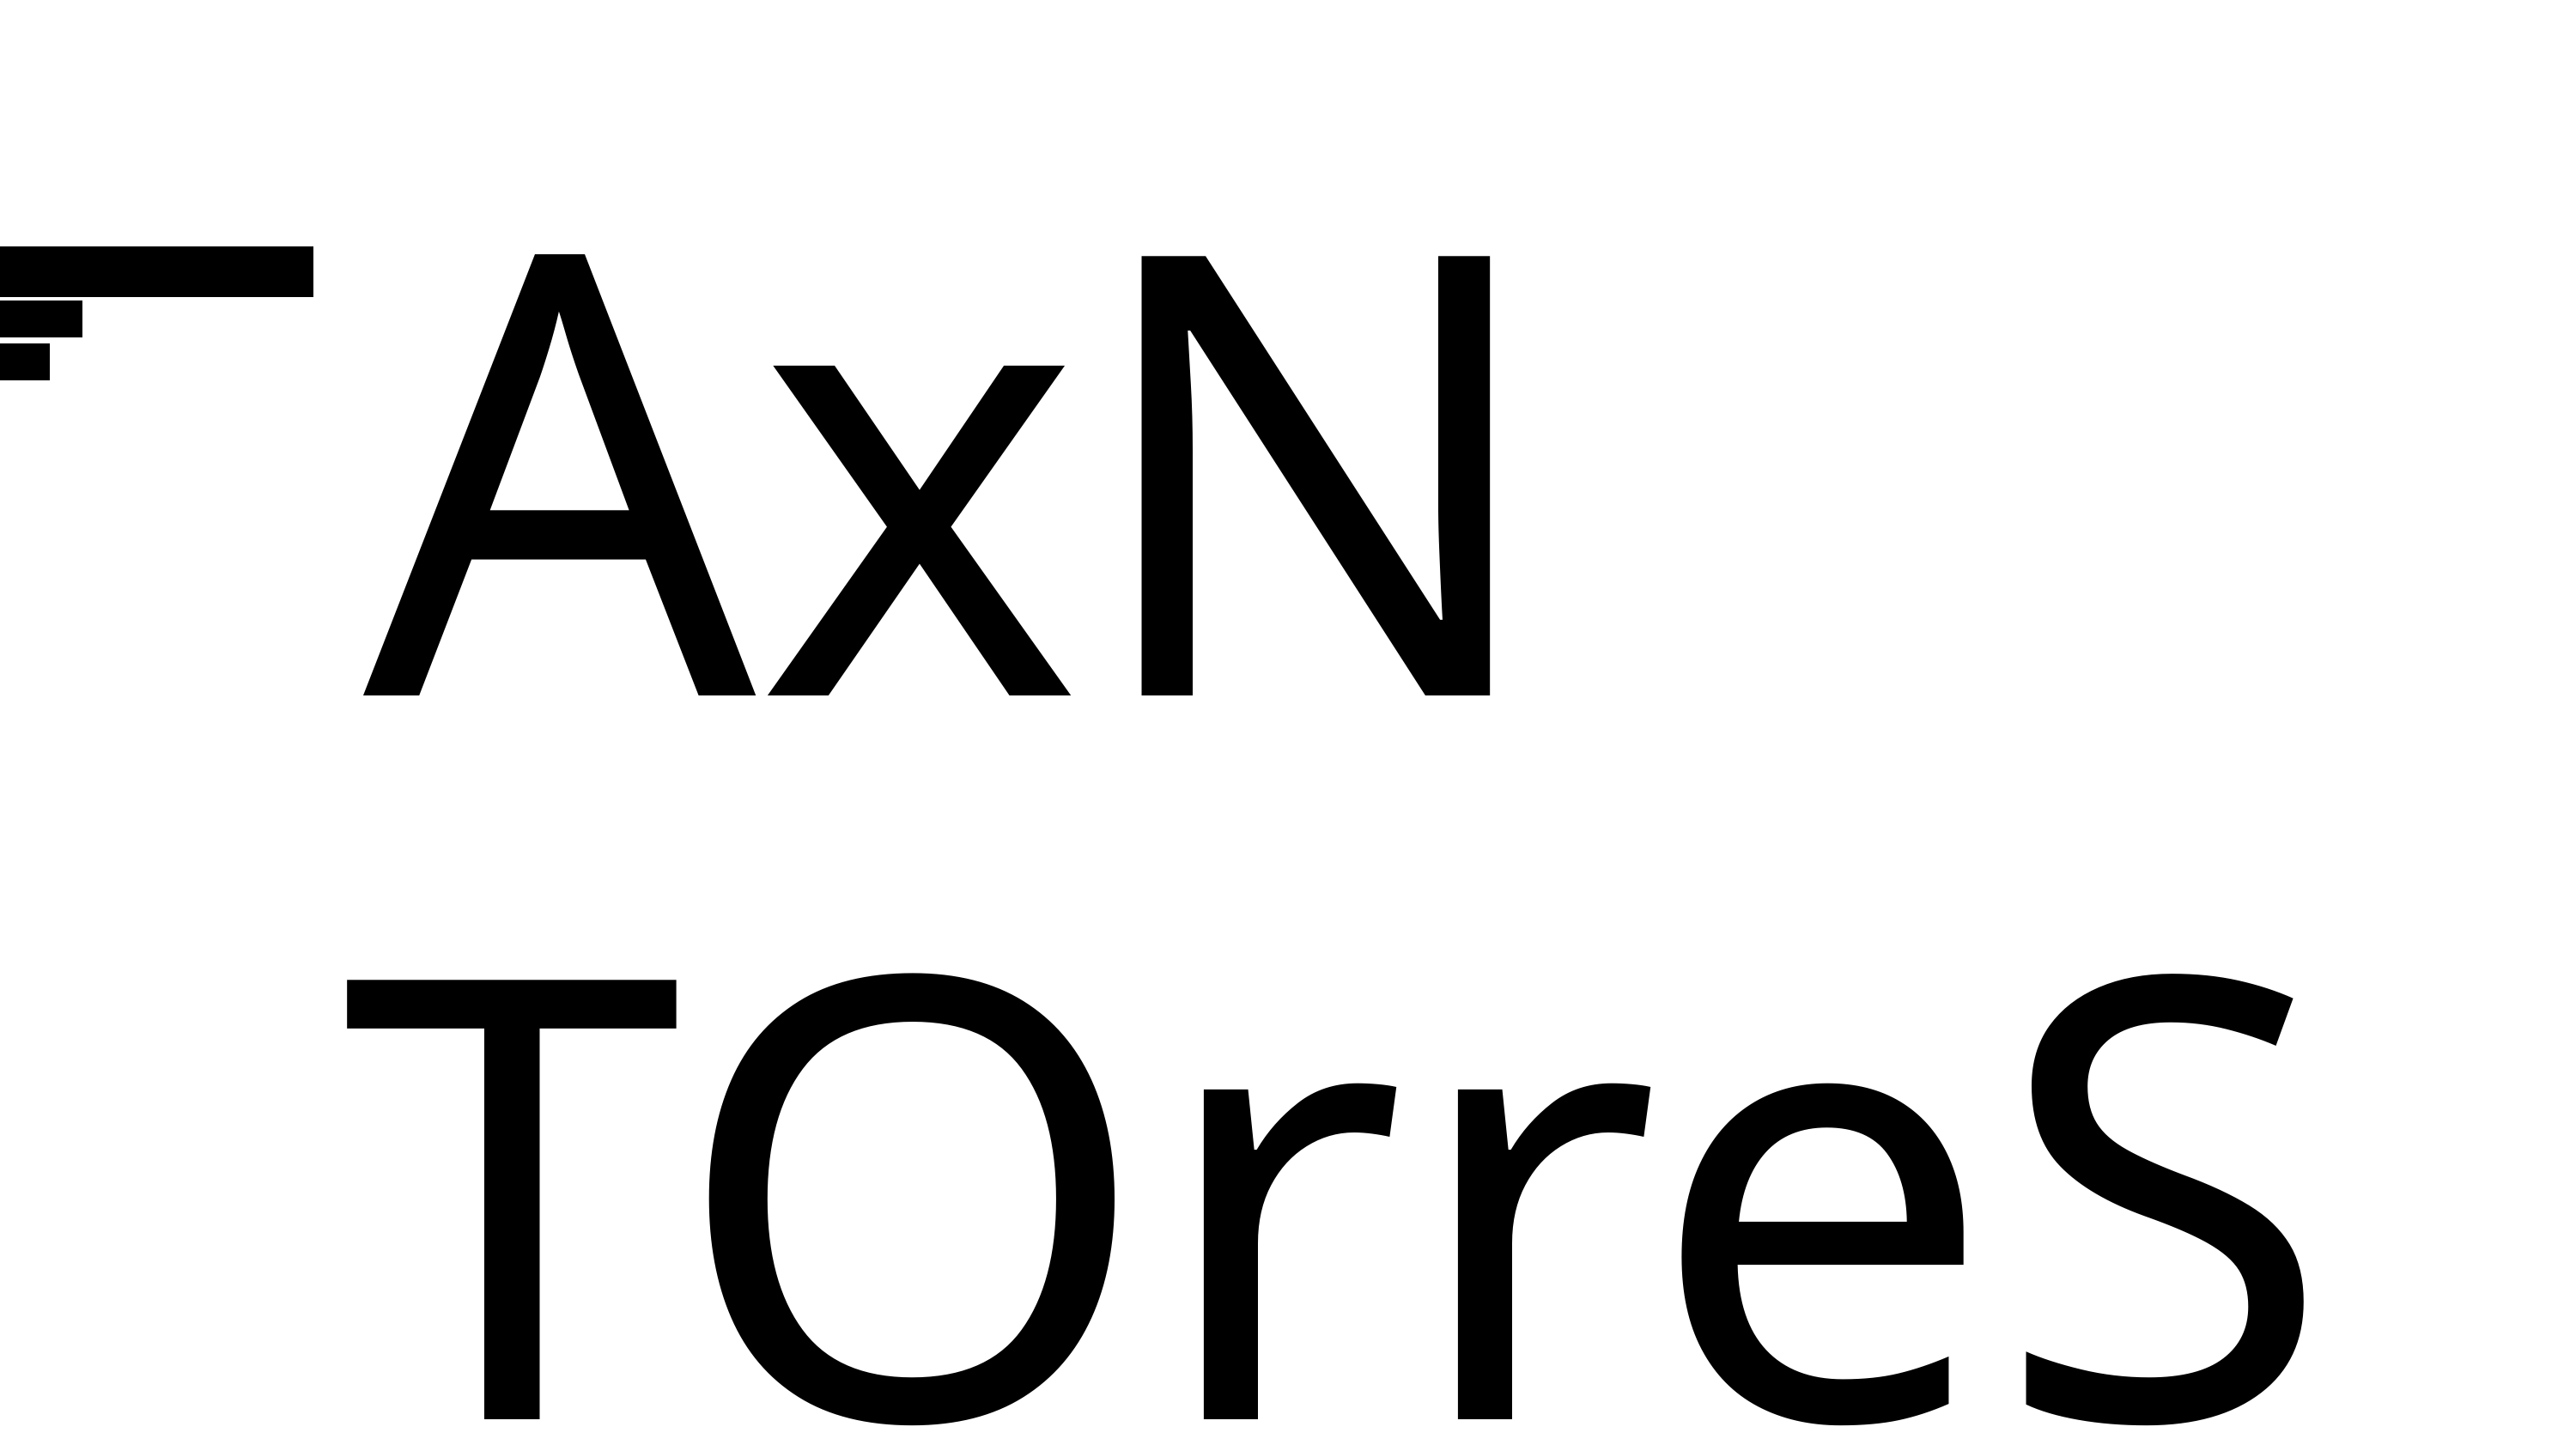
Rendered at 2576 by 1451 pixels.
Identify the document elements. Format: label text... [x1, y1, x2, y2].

text_box [0, 343, 50, 380]
text_box TOrreS [329, 798, 2532, 1450]
text_box [0, 246, 313, 297]
text_box [0, 301, 82, 337]
text_box AxN [350, 74, 1945, 798]
